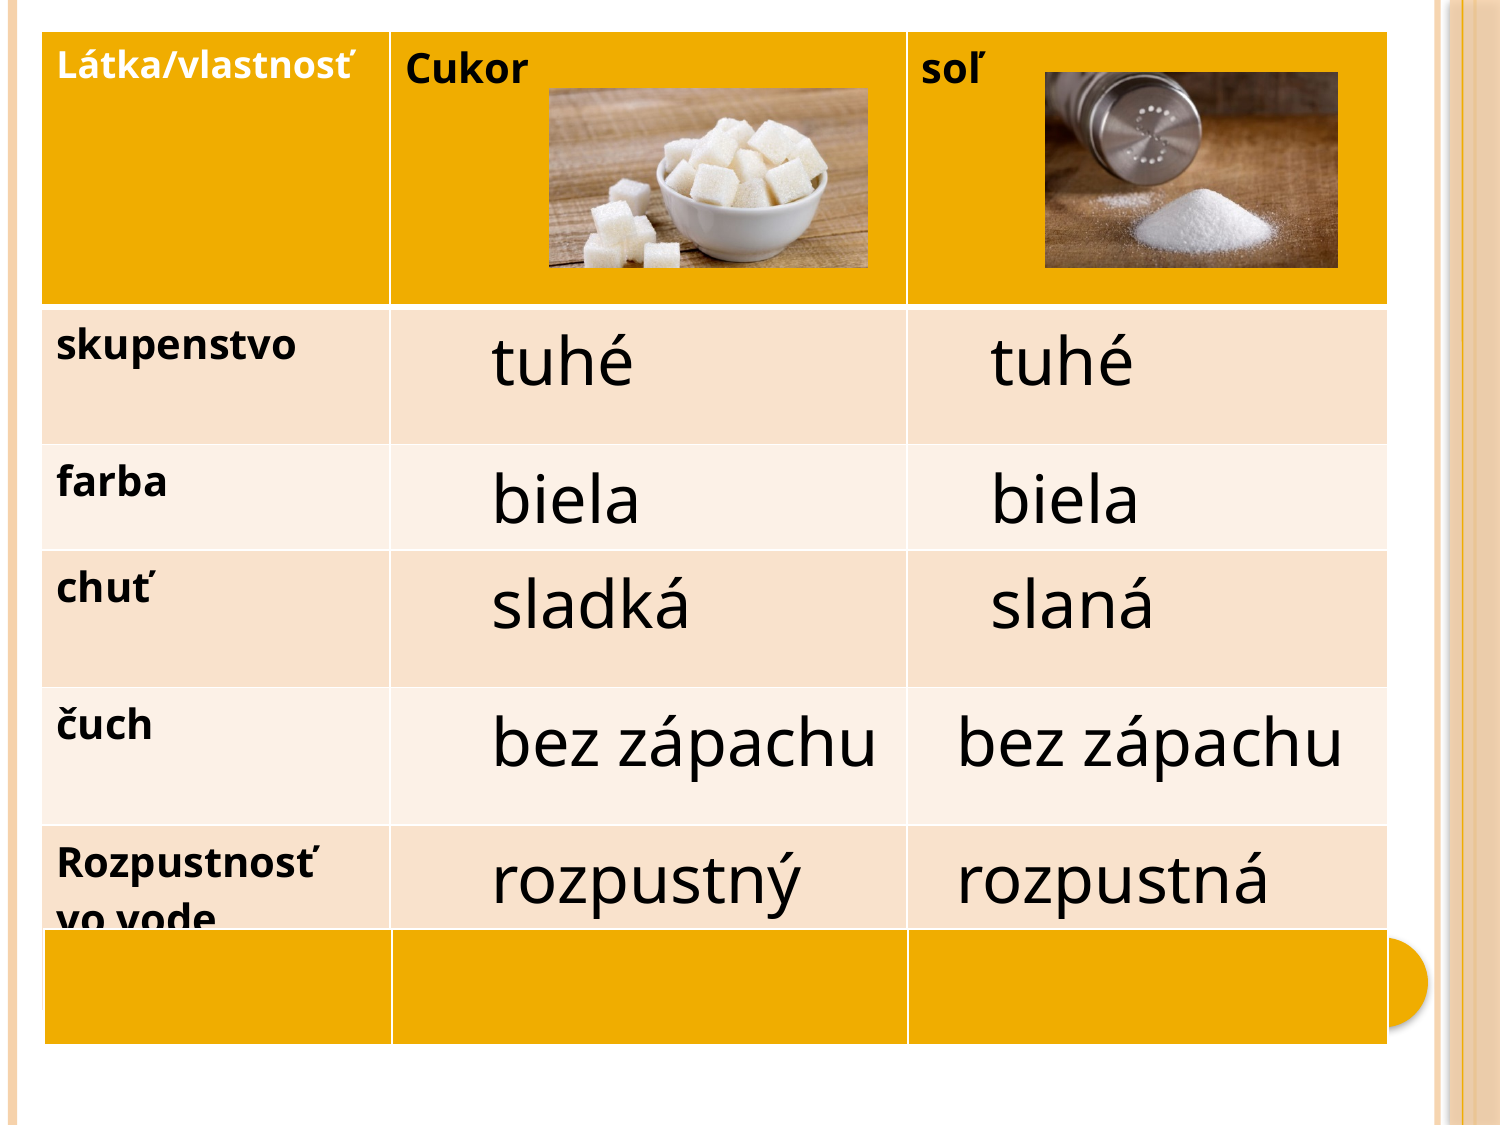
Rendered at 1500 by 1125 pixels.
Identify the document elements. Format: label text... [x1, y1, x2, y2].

table_header [909, 930, 1387, 1044]
table_header [45, 930, 391, 1044]
table_cell sladká [391, 551, 906, 687]
table_cell slaná [908, 551, 1387, 687]
table_cell rozpustná [908, 826, 1387, 928]
table_cell bez zápachu [908, 688, 1387, 824]
table_cell chuť [42, 551, 389, 687]
picture [548, 88, 869, 268]
table_cell farba [42, 445, 389, 549]
picture [1044, 71, 1338, 268]
table_cell biela [391, 445, 906, 549]
table_cell Rozpustnosť vo vode [42, 826, 389, 1010]
table_cell tuhé [391, 310, 906, 444]
table_cell čuch [42, 688, 389, 824]
table_cell skupenstvo [42, 310, 389, 444]
table_cell bez zápachu [391, 688, 906, 824]
table_header [393, 930, 907, 1044]
table_cell biela [908, 445, 1387, 549]
table_cell rozpustný [391, 826, 906, 928]
table_header Cukor [391, 32, 906, 304]
table_header Látka/vlastnosť [42, 32, 389, 304]
table_header soľ [908, 32, 1387, 304]
table_cell tuhé [908, 310, 1387, 444]
